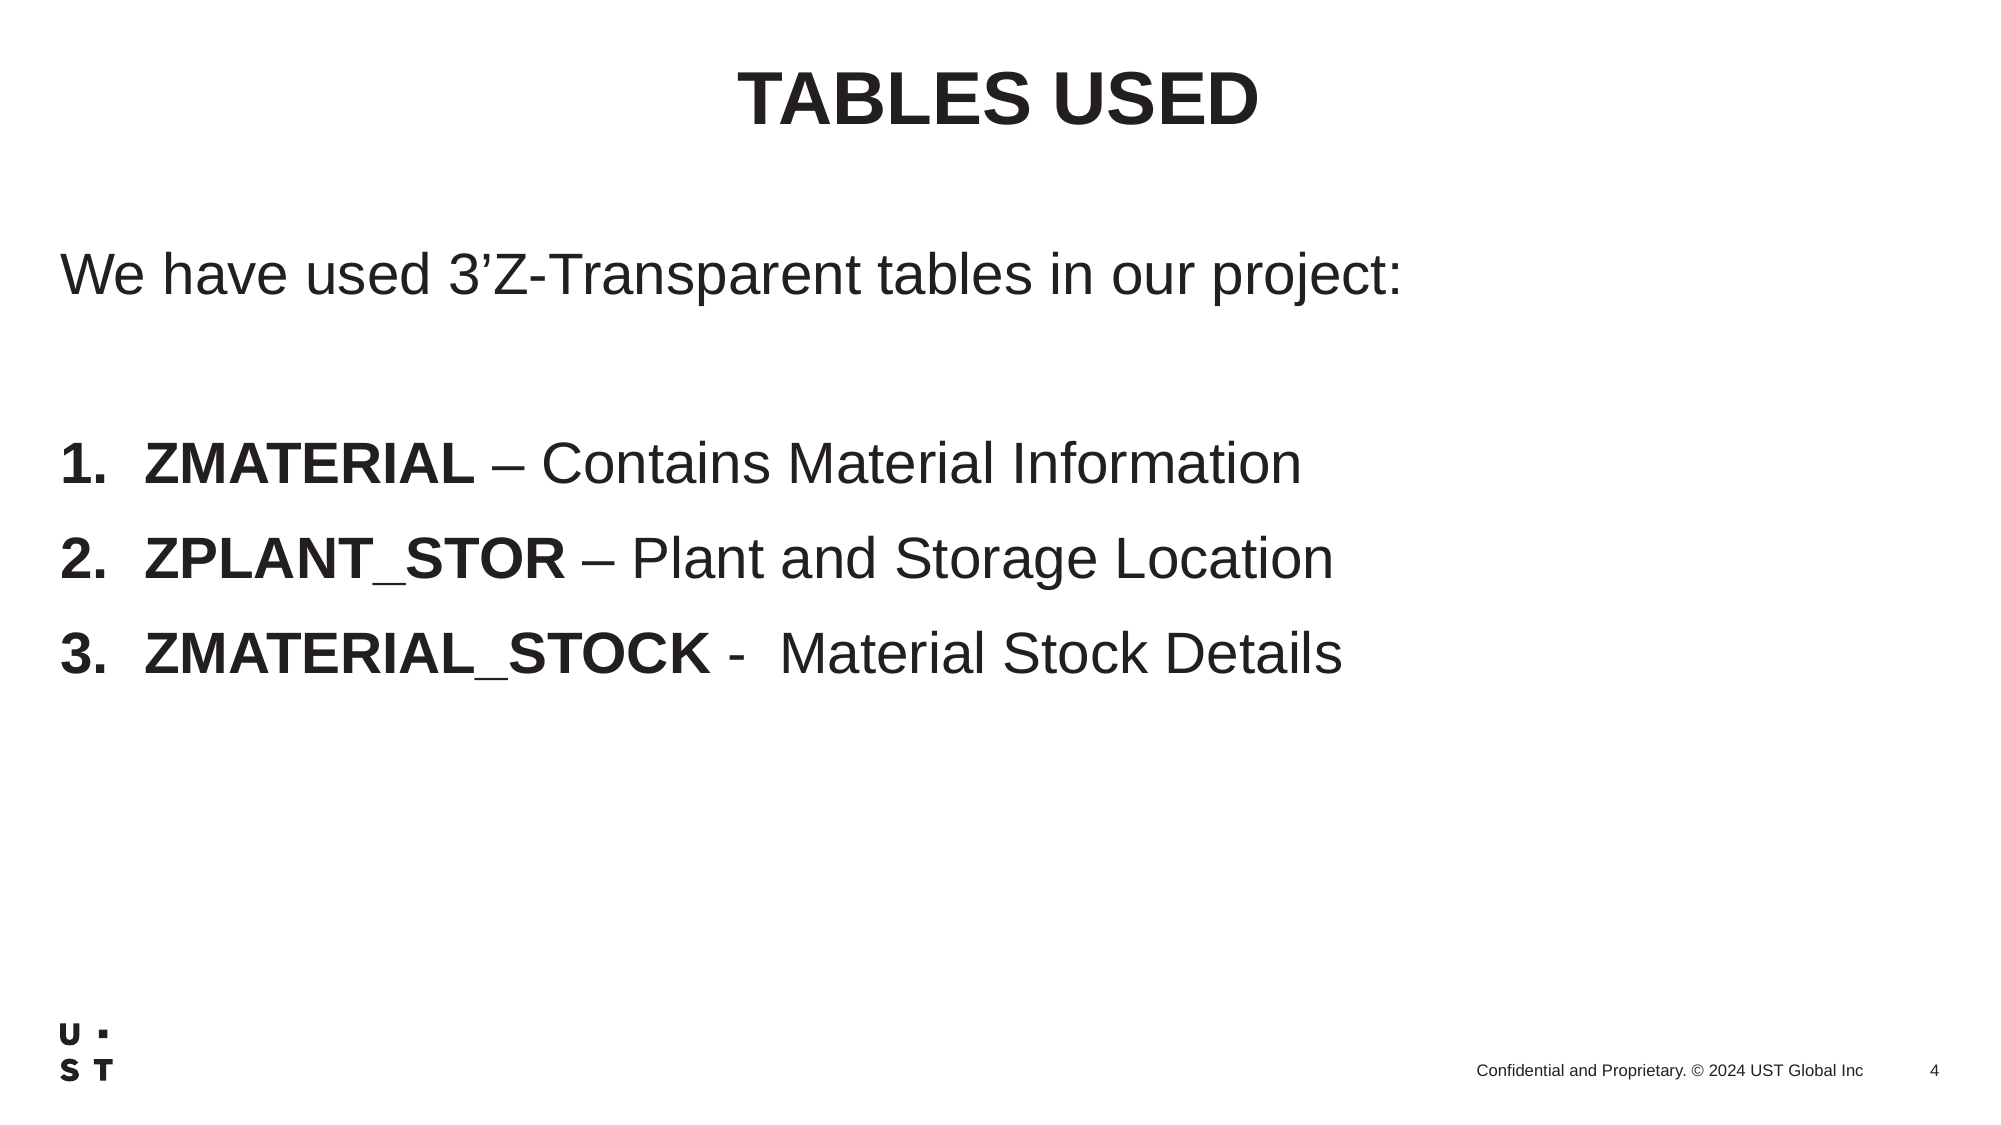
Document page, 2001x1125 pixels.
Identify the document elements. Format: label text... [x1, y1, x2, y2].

title TABLES USED [60, 60, 1940, 210]
list We have used 3’Z-Transparent tables in our project: ZMATERIAL – Contains Material Information ZPLANT_STOR – Plant and Storage Location ZMATERIAL_STOCK - Material Stock Details [60, 235, 1940, 998]
slide_number 4 [1886, 1050, 1940, 1081]
